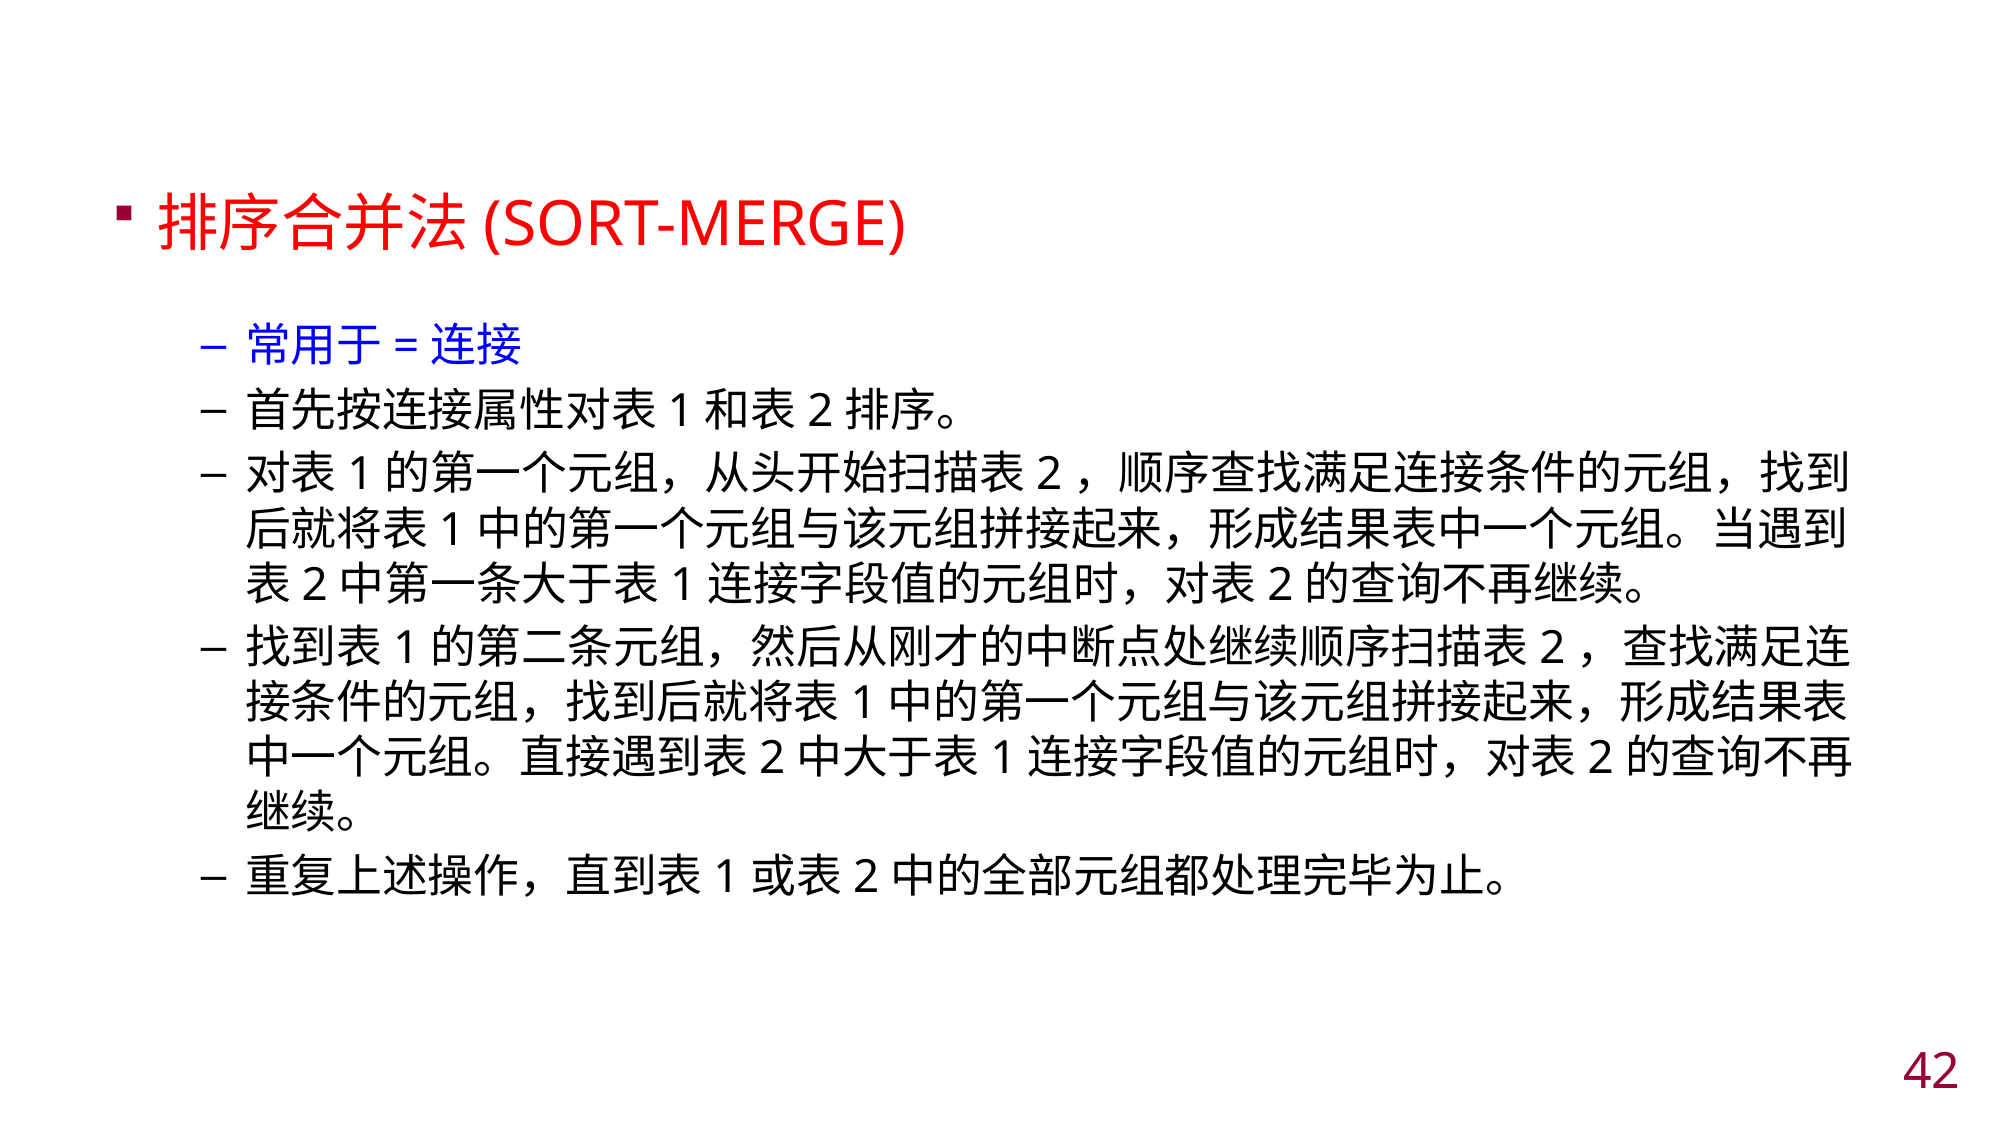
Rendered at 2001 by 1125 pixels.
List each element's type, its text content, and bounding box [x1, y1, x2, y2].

slide_number 41 [1550, 1048, 1975, 1096]
list 排序合并法(SORT-MERGE) 常用于=连接 首先按连接属性对表1和表2排序。 对表1的第一个元组，从头开始扫描表2，顺序查找满足连接条件的元组，找到后就将表1中的第一个元组与该元组拼接起来，形成结果表中一个元组。当遇到表2中第一条大于表1连接字段值的元组时，对表2的查询不再继续。 找到表1的第二条元组，然后从刚才的中断点处继续顺序扫描表2，查找满足连接条件的元组，找到后就将表1中的第一个元组与该元组拼接起来，形成结果表中一个元组。直接遇到表2中大于表1连接字段值的元组时，对表2的查询不再继续。 重复上述操作，直到表1或表2中的全部元组都处理完毕为止。 [97, 174, 1900, 1073]
